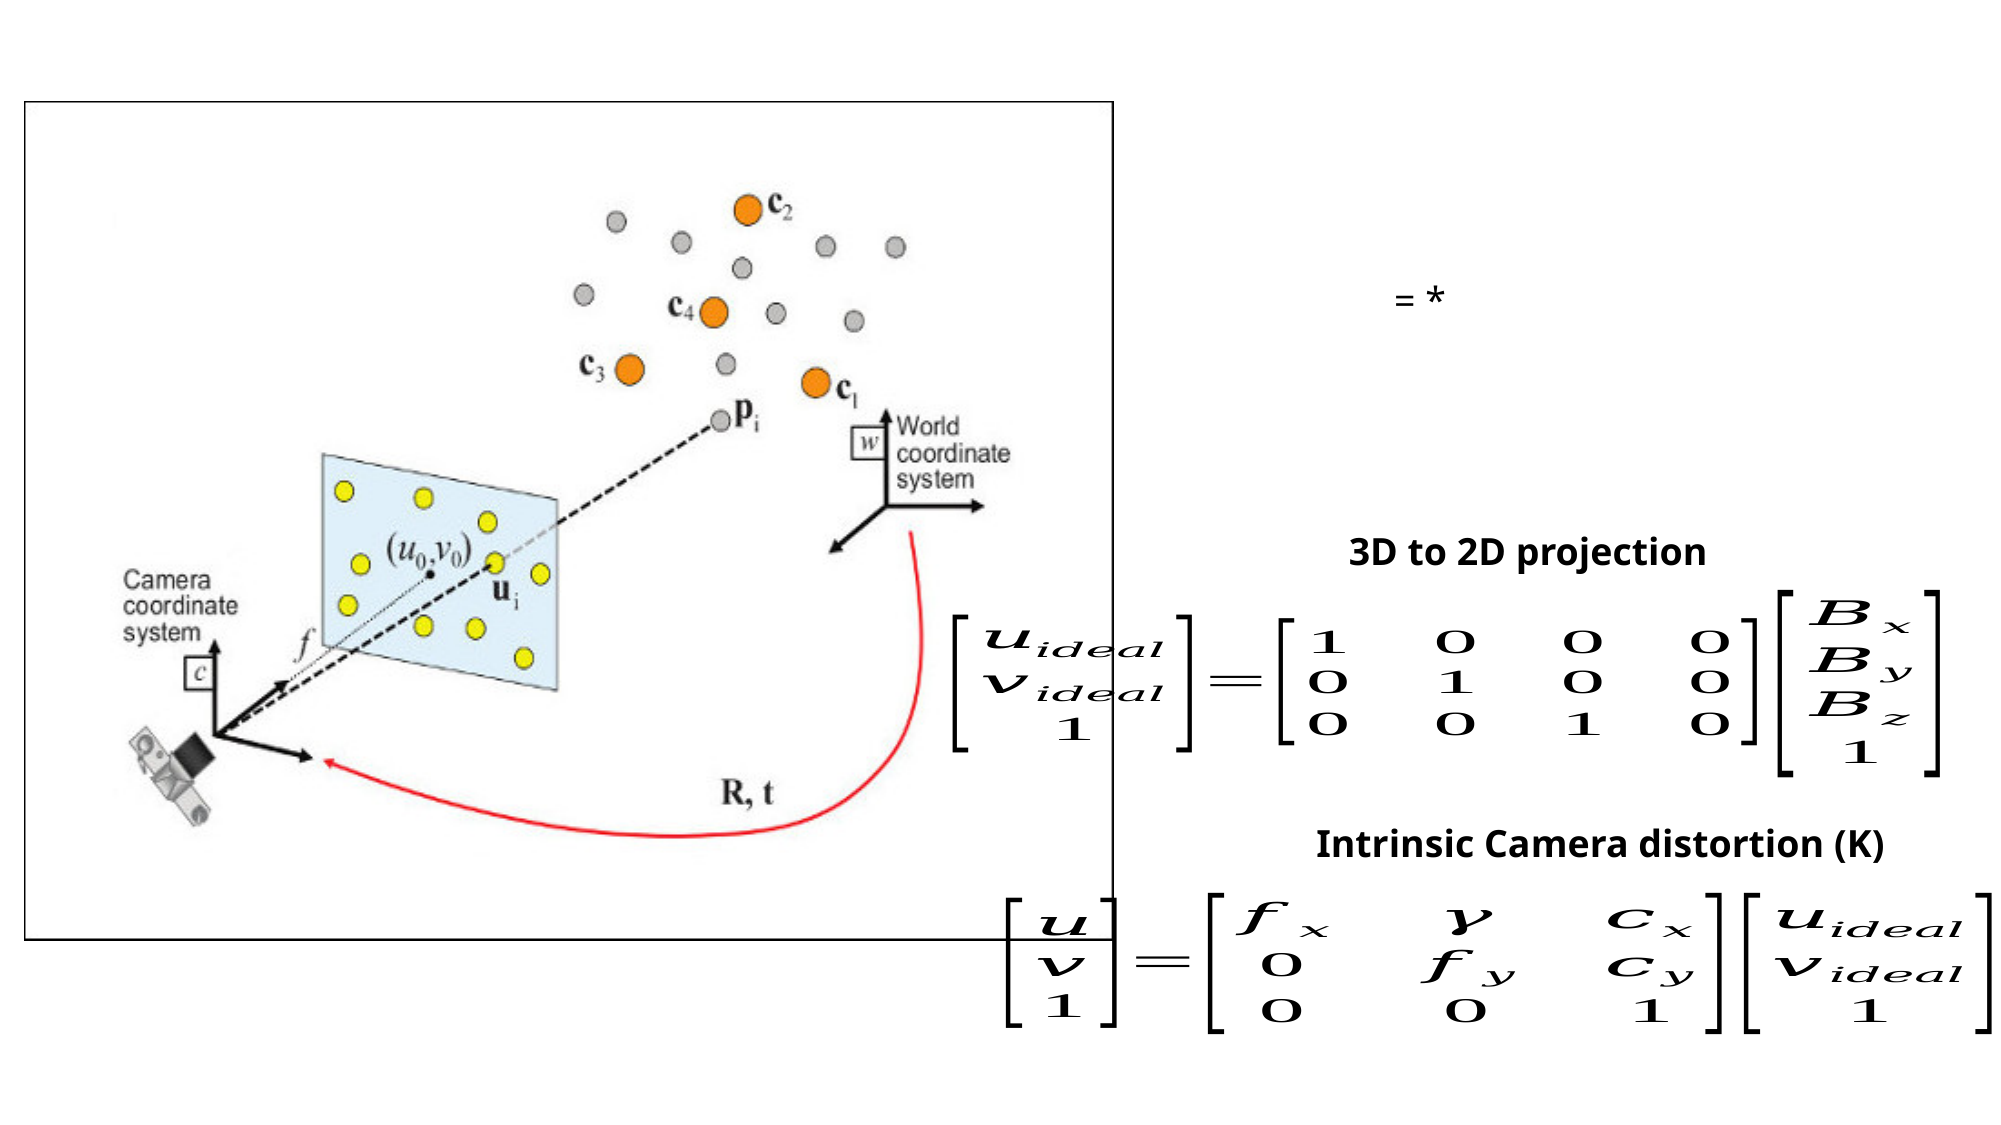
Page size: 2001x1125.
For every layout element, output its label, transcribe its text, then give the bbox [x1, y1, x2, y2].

text_box Intrinsic Camera distortion (K) [1301, 812, 1900, 872]
text_box 3D to 2D projection [1333, 520, 1723, 581]
picture [23, 100, 1115, 942]
